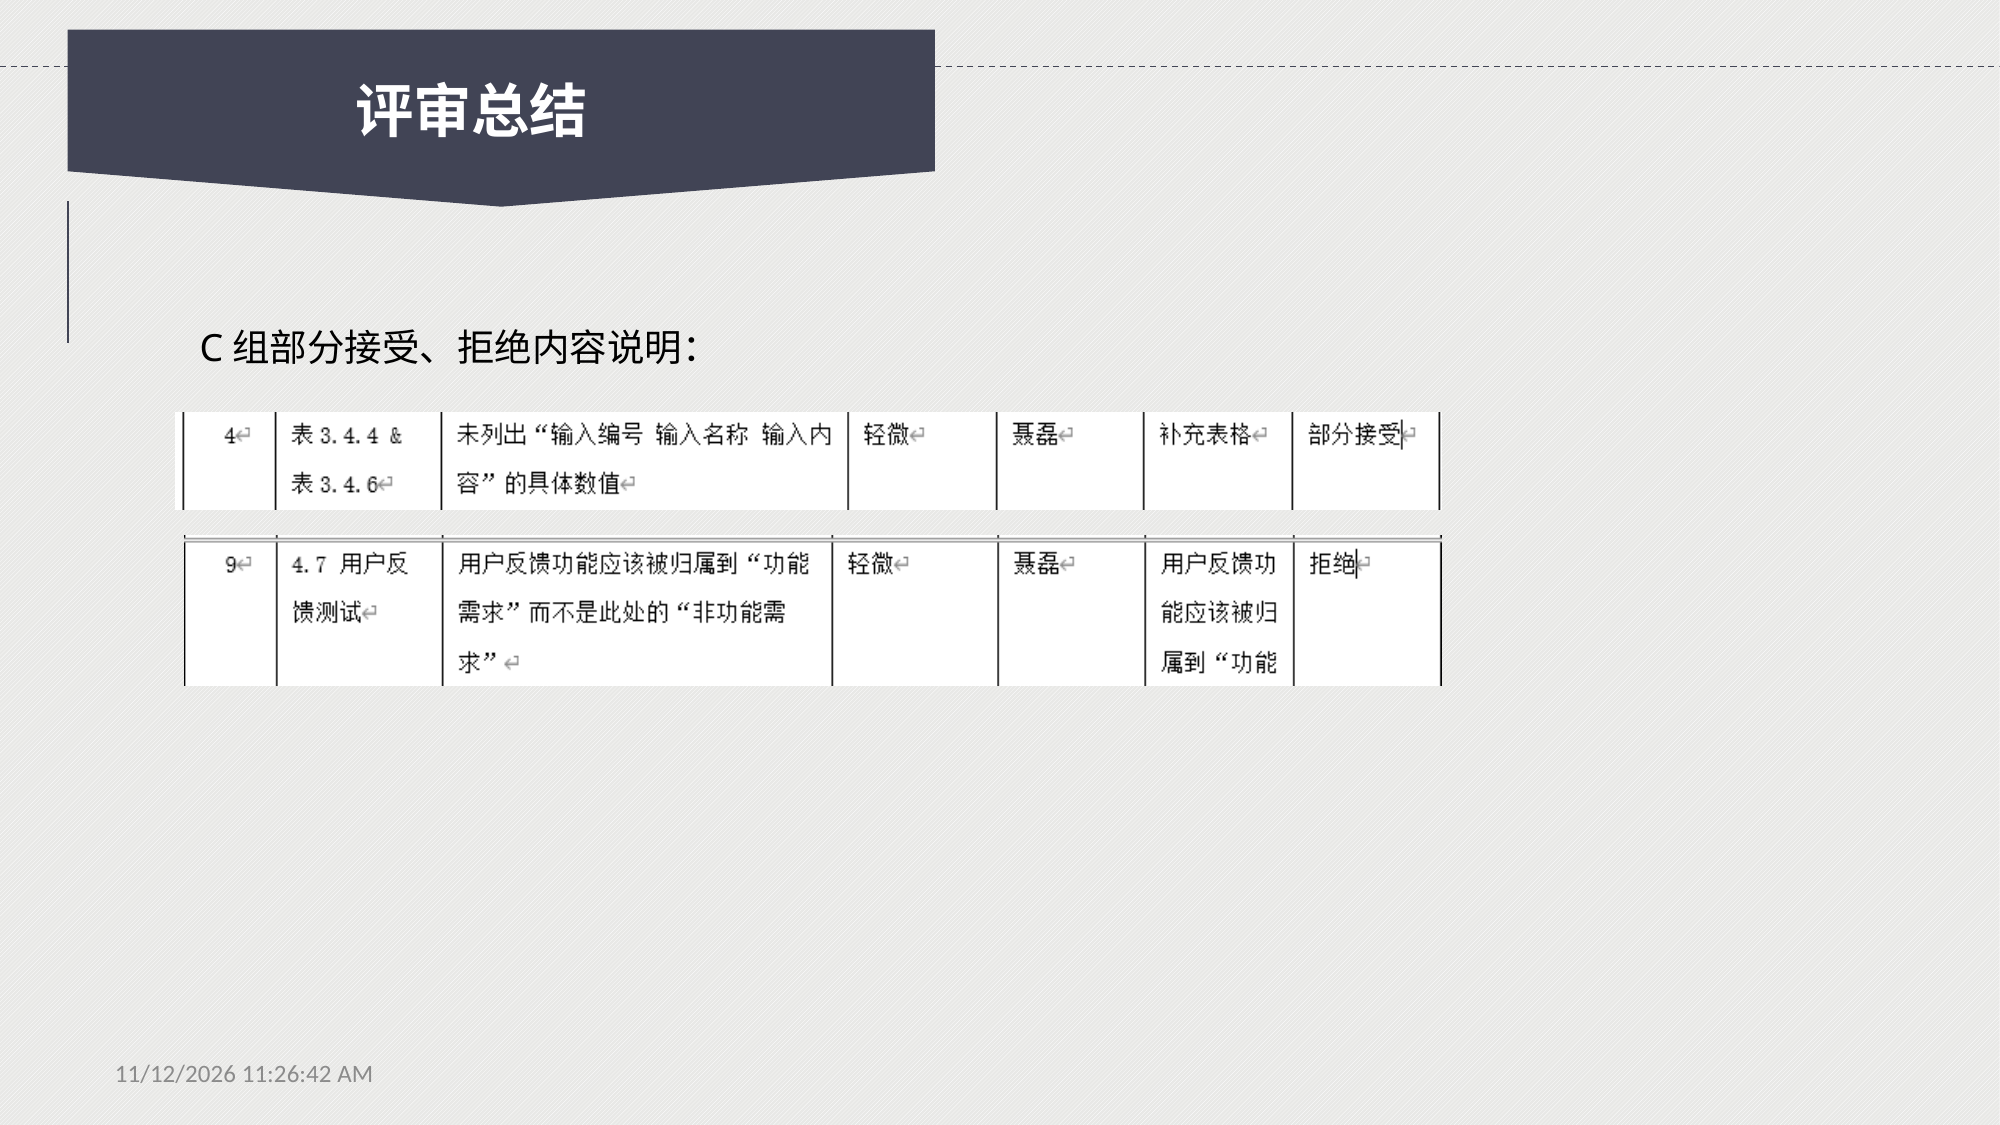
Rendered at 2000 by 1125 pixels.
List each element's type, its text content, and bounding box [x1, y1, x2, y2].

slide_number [99, 1042, 567, 1103]
text_box 评审总结 [340, 78, 604, 152]
picture [175, 412, 1442, 510]
text_box [65, 78, 937, 209]
text_box [65, 27, 937, 65]
text_box C组部分接受、拒绝内容说明： [184, 271, 1185, 377]
picture [184, 535, 1442, 686]
